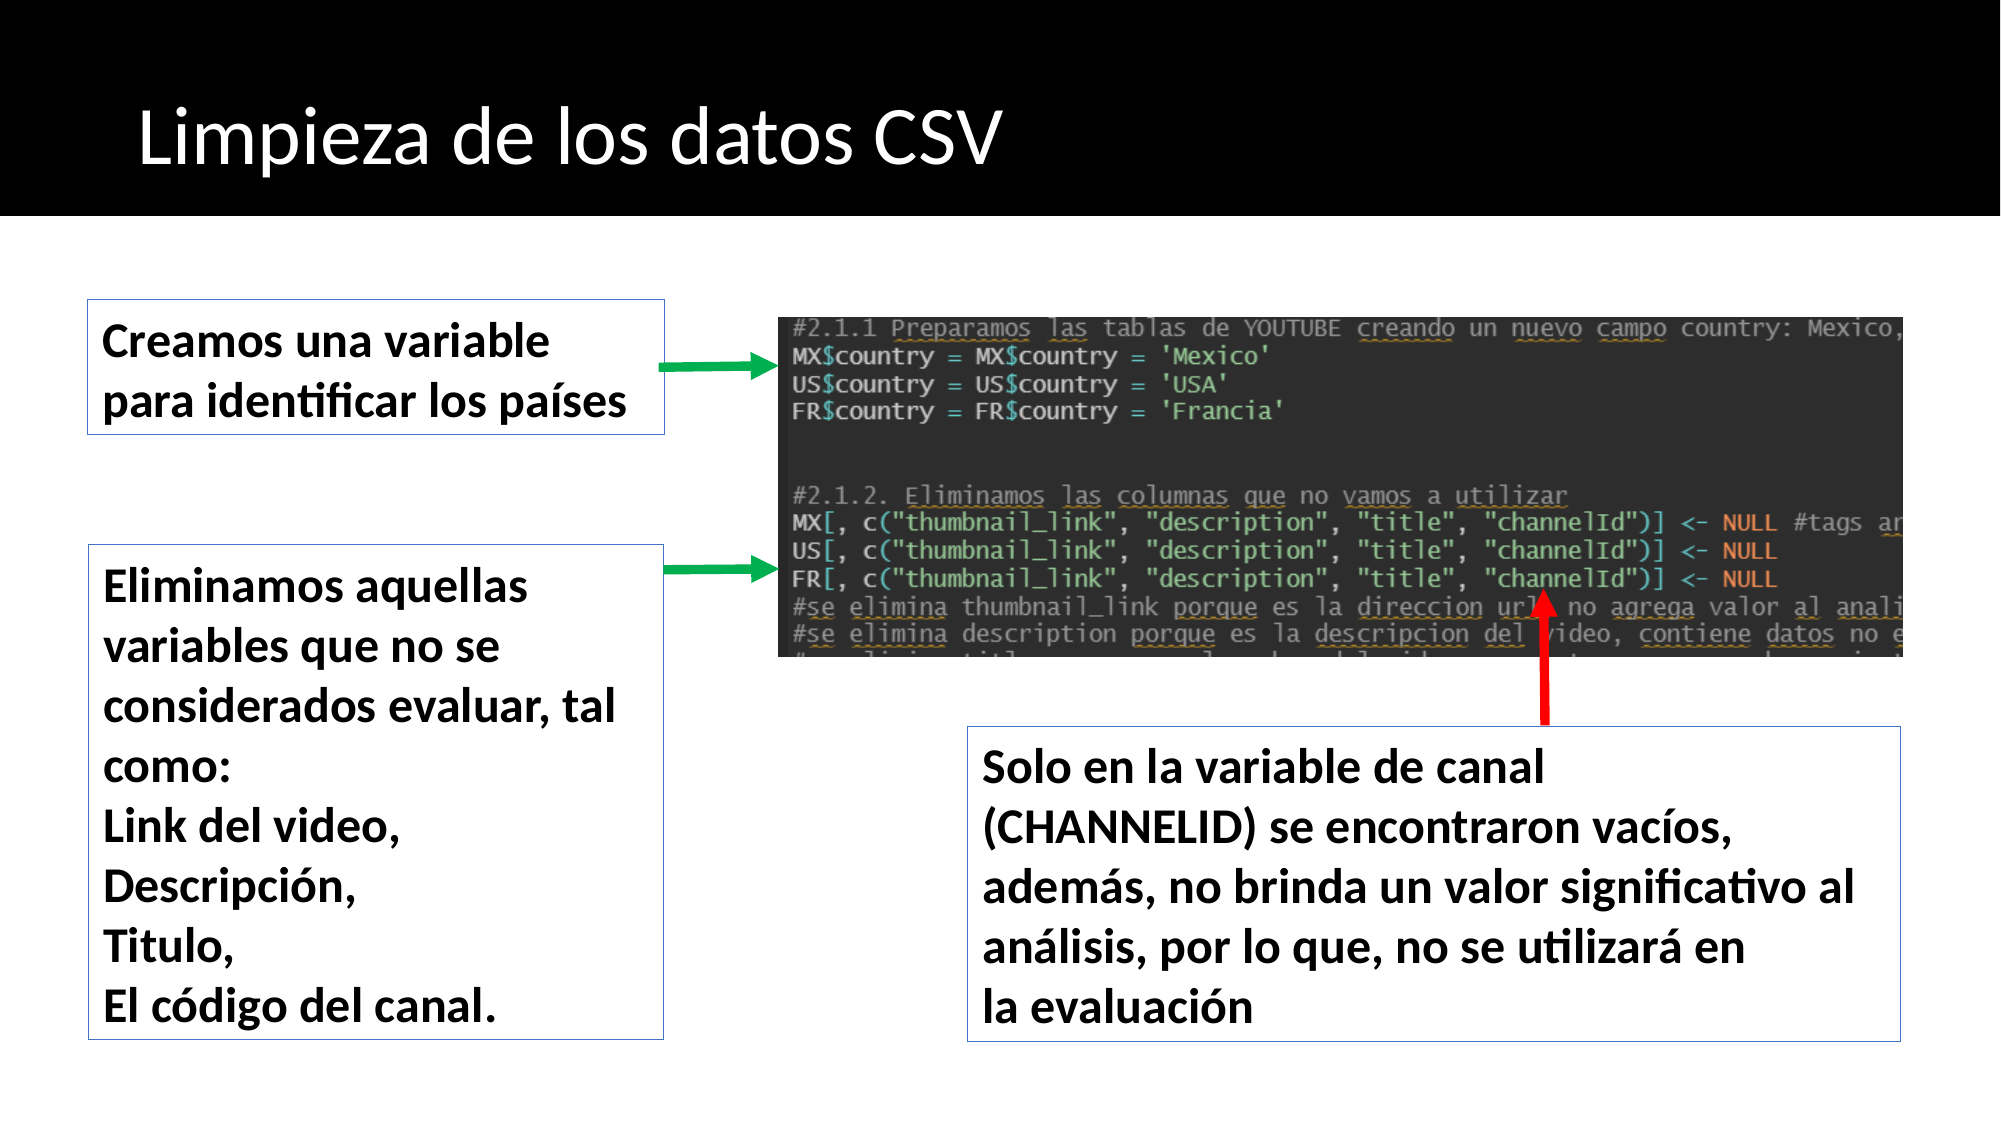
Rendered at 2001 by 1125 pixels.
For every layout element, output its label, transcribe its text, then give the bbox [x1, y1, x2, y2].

text_box Solo en la variable de canal (CHANNELID) se encontraron vacíos, además, no brinda un valor significativo al análisis, por lo que, no se utilizará en la evaluación [967, 726, 1901, 1042]
title Limpieza de los datos CSV [137, 59, 1175, 216]
picture [778, 317, 1903, 657]
text_box Creamos una variable para identificar los países [87, 299, 665, 435]
text_box Eliminamos aquellas variables que no se considerados evaluar, tal como: Link del video, Descripción, Titulo, El código del canal. [88, 544, 664, 1040]
